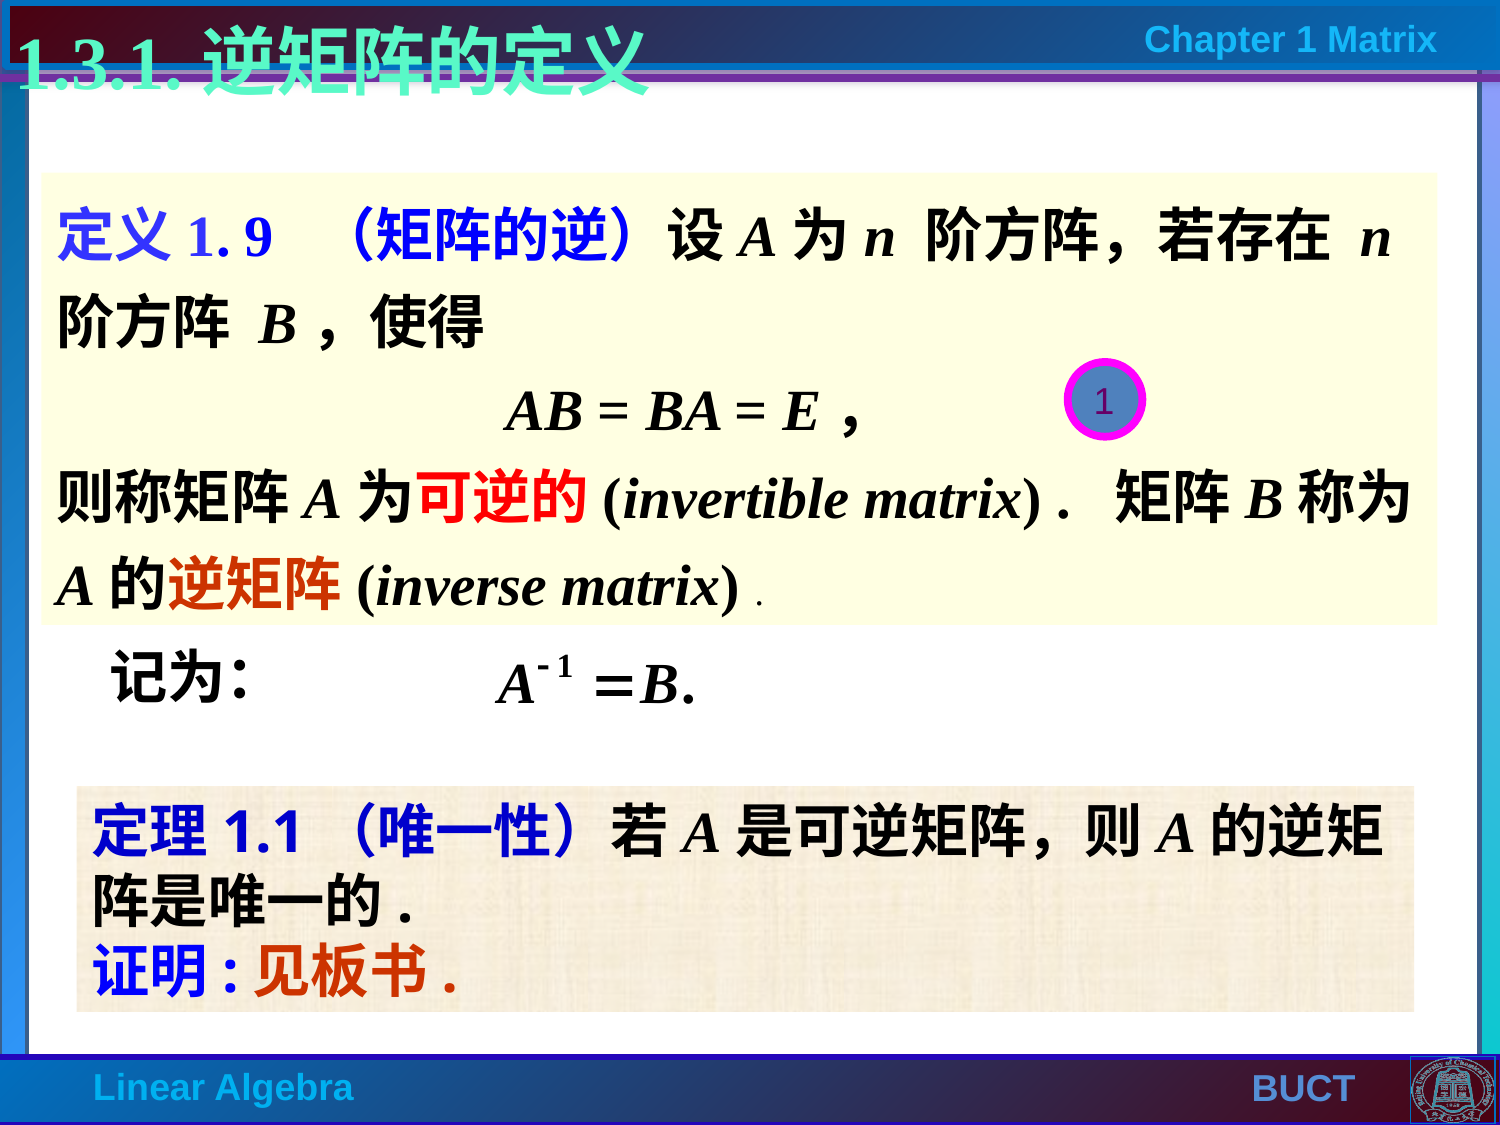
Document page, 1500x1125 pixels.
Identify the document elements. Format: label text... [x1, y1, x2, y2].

text_box 1.3.1.逆矩阵的定义 [0, 7, 1010, 102]
text_box 定义1. 9 （矩阵的逆）设A为n 阶方阵，若存在 n 阶方阵 B，使得 AB = BA = E， 则称矩阵A为可逆的(invertible matrix) . 矩阵B称为A的逆矩阵(inverse matrix) . [41, 172, 1438, 625]
text_box 记为： [82, 626, 311, 724]
text_box 定理1.1（唯一性）若A是可逆矩阵，则A的逆矩阵是唯一的. 证明:见板书. [76, 786, 1415, 1012]
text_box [489, 644, 697, 710]
text_box 1 [1067, 361, 1143, 437]
